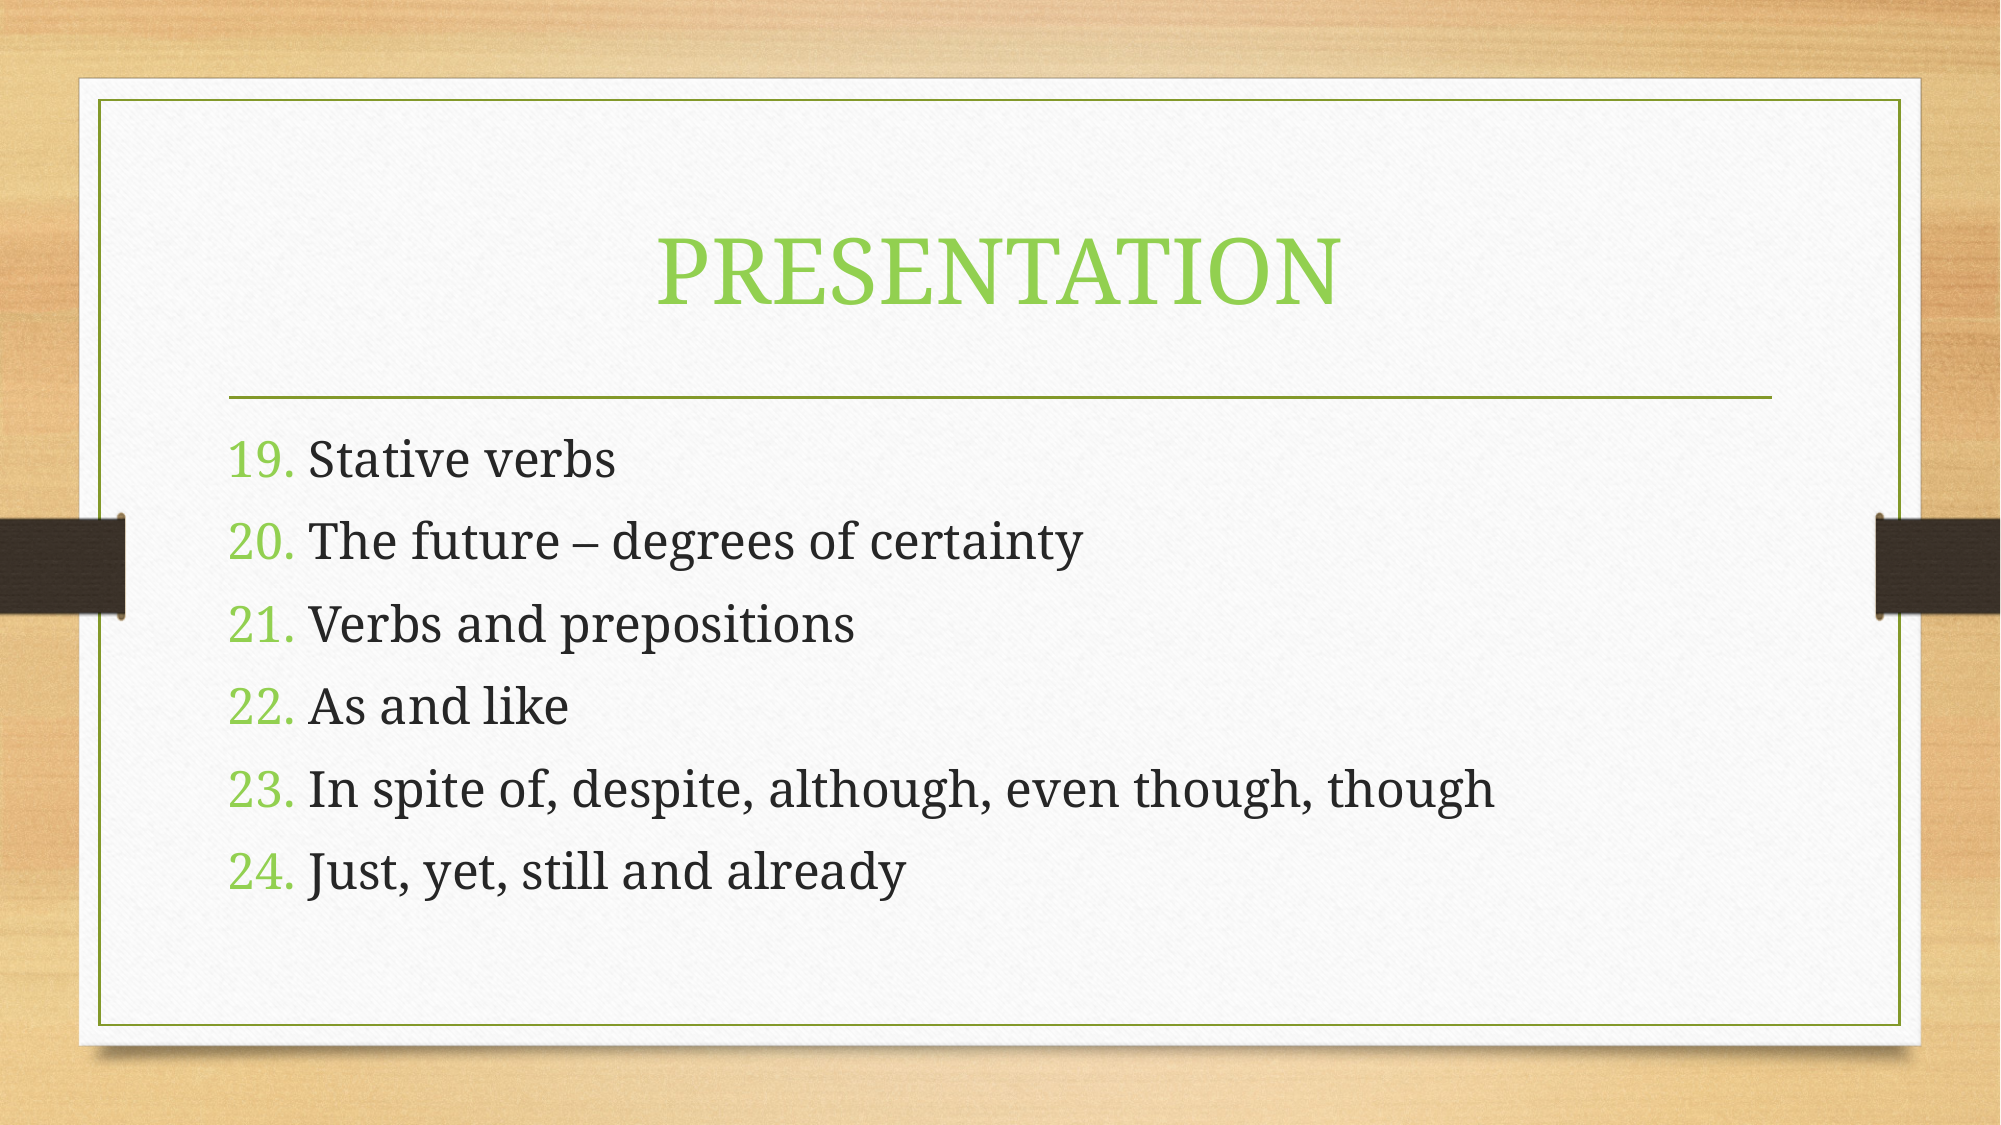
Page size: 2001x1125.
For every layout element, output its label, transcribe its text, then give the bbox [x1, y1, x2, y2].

picture [0, 0, 2001, 1125]
list 19. Stative verbs 20. The future – degrees of certainty 21. Verbs and prepositions 22. As and like 23. In spite of, despite, although, even though, though 24. Just, yet, still and already [212, 419, 1788, 964]
title PRESENTATION [212, 161, 1788, 375]
